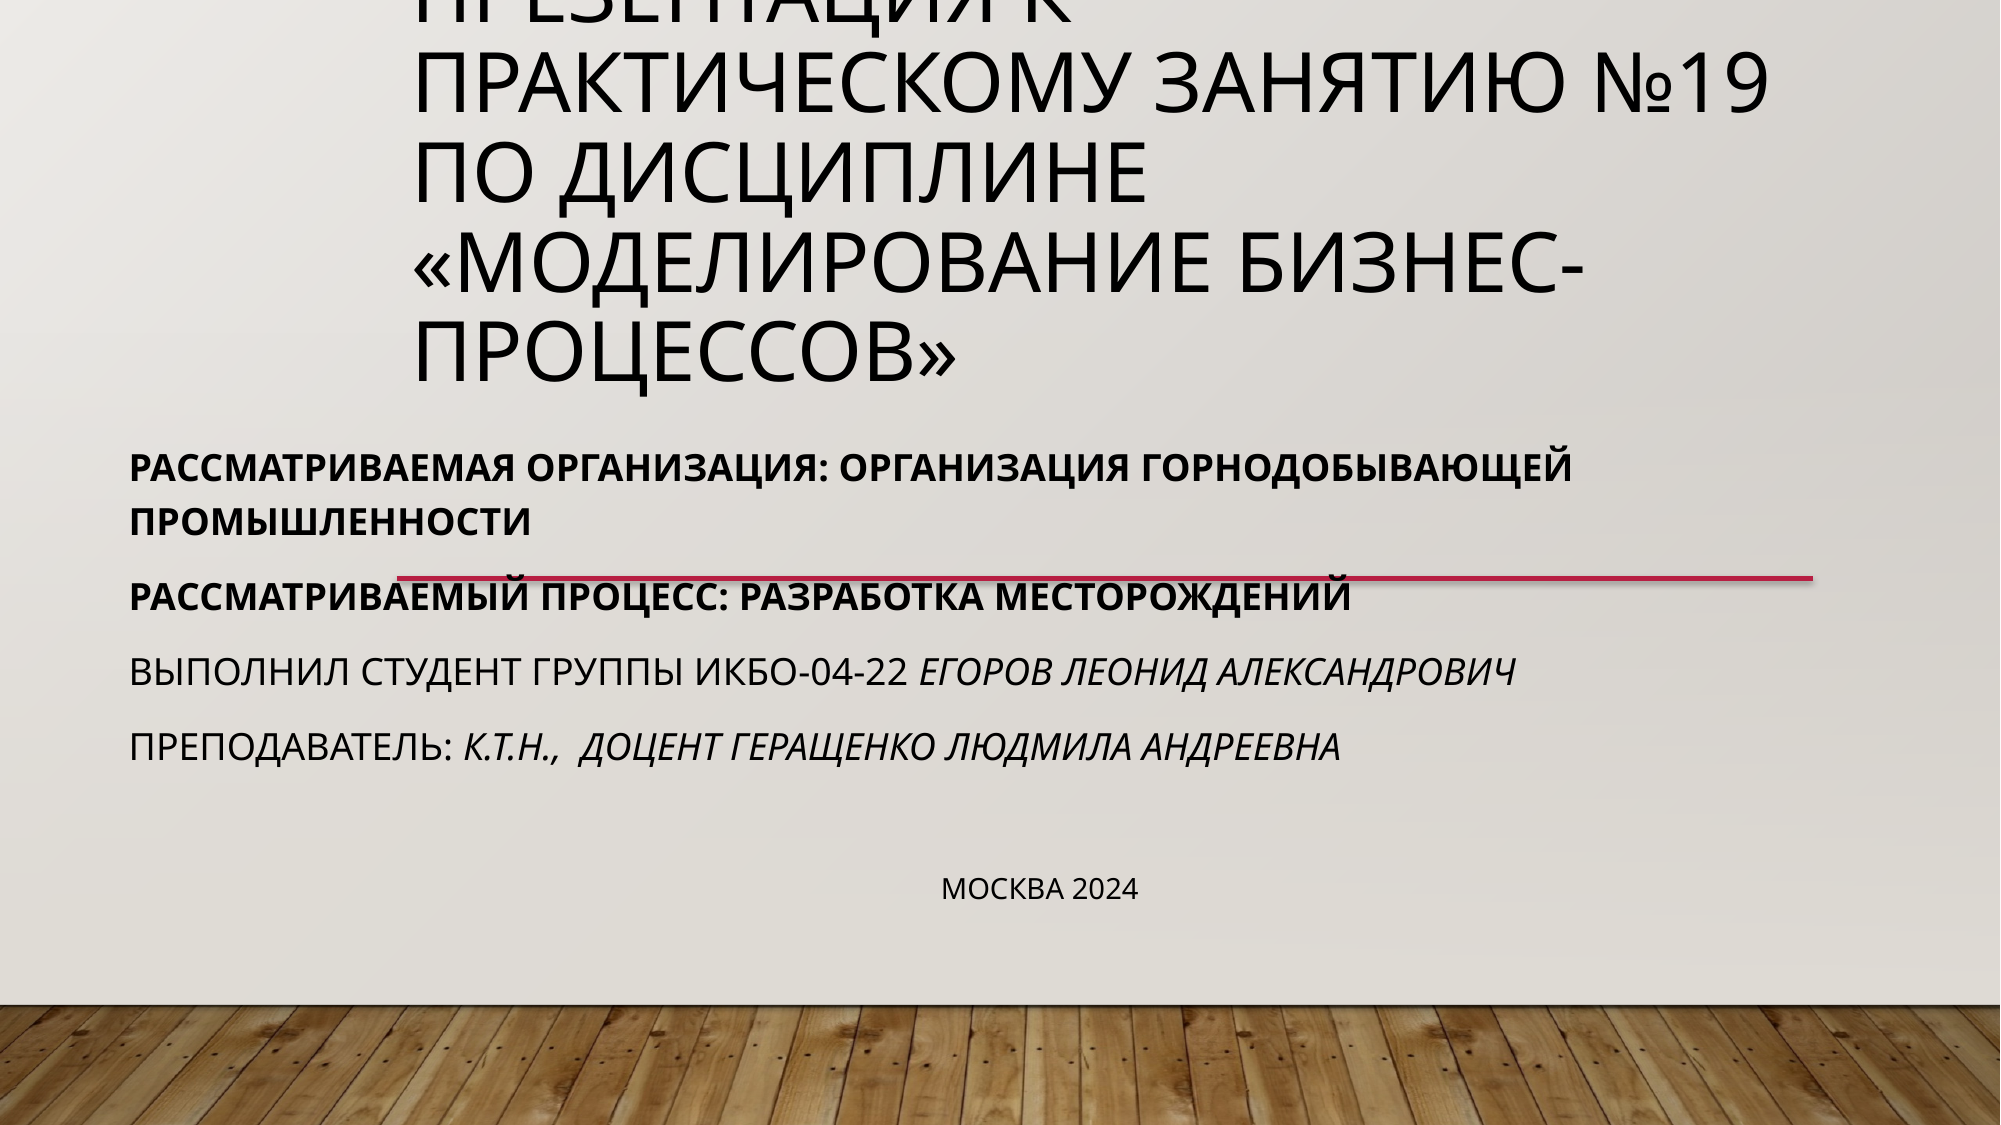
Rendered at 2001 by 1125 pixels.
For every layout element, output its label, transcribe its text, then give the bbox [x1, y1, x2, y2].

picture [0, 1005, 2000, 1125]
subtitle Рассматриваемая организация: Организация горнодобывающей промышленности Рассматриваемый процесс: Разработка месторождений Выполнил студент группы икбо-04-22 Егоров Леонид Александрович Преподаватель: к.т.н., доцент Геращенко Людмила Андреевна Москва 2024 [113, 420, 1966, 971]
title Презентация к практическому занятию №19 по дисциплине «моделирование бизнес-процессов» [396, 55, 1814, 400]
